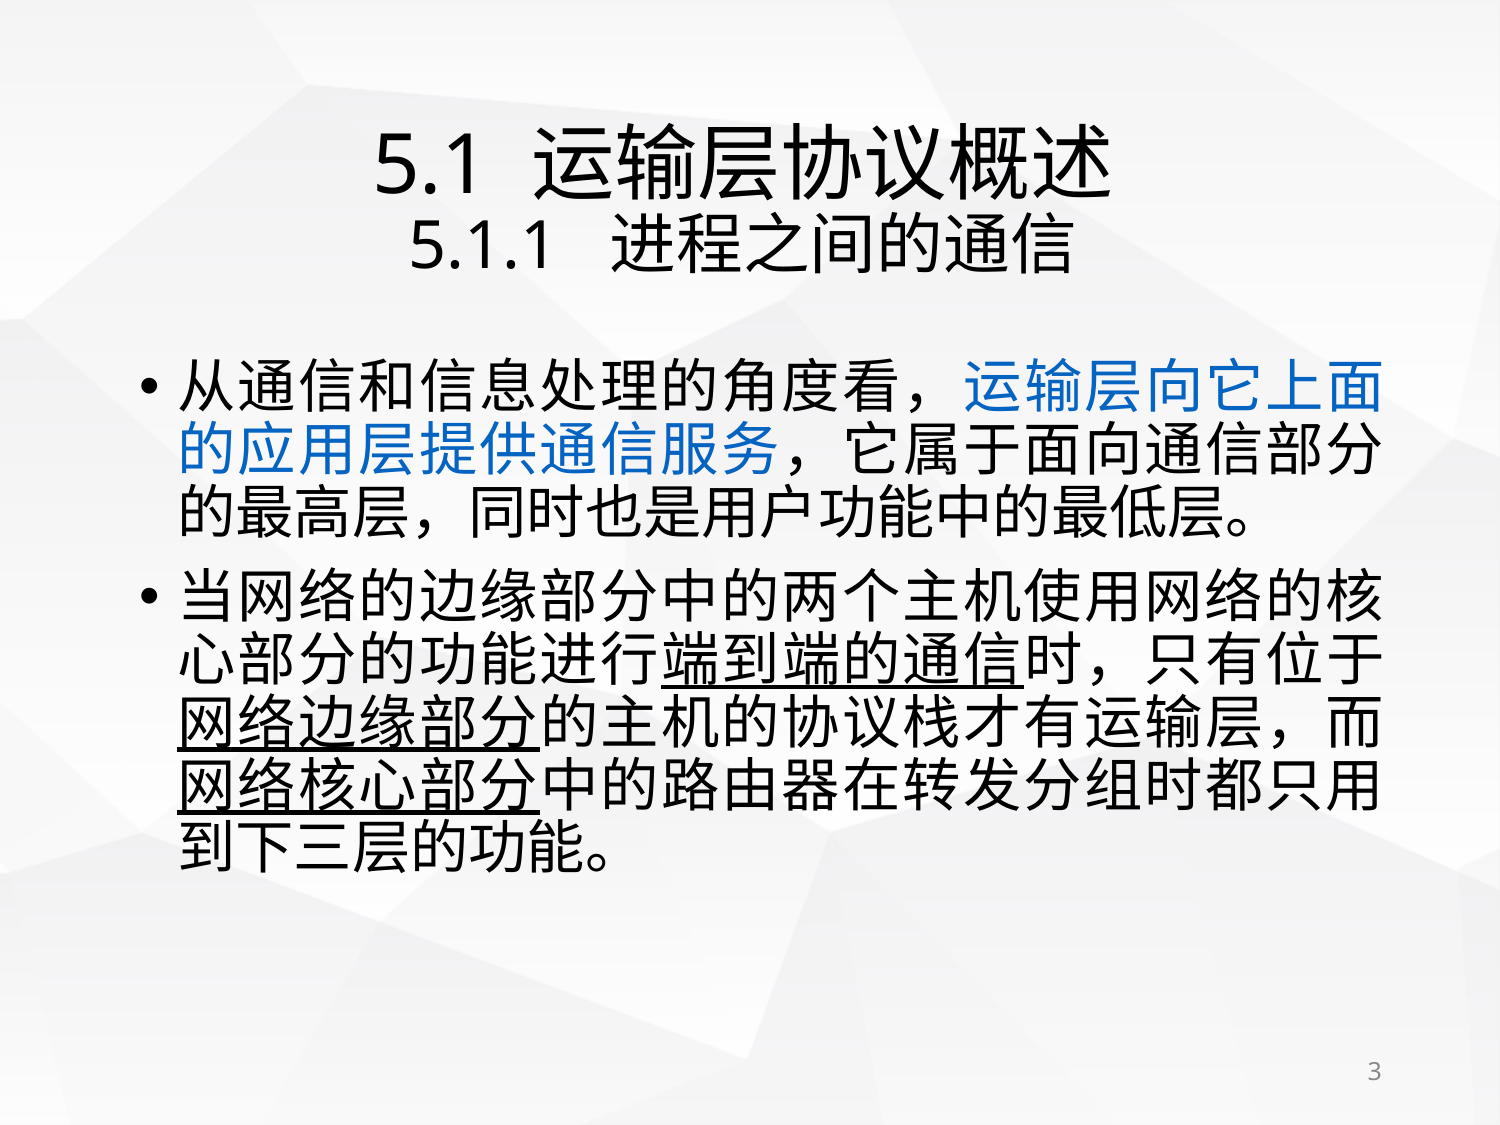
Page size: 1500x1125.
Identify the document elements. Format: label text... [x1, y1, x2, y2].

picture [0, 0, 1500, 1125]
title 5.1 运输层协议概述 5.1.1 进程之间的通信 [180, 125, 1306, 279]
slide_number 3 [1059, 1042, 1397, 1103]
list 从通信和信息处理的角度看，运输层向它上面的应用层提供通信服务，它属于面向通信部分的最高层，同时也是用户功能中的最低层。 当网络的边缘部分中的两个主机使用网络的核心部分的功能进行端到端的通信时，只有位于网络边缘部分的主机的协议栈才有运输层，而网络核心部分中的路由器在转发分组时都只用到下三层的功能。 [124, 349, 1400, 1035]
